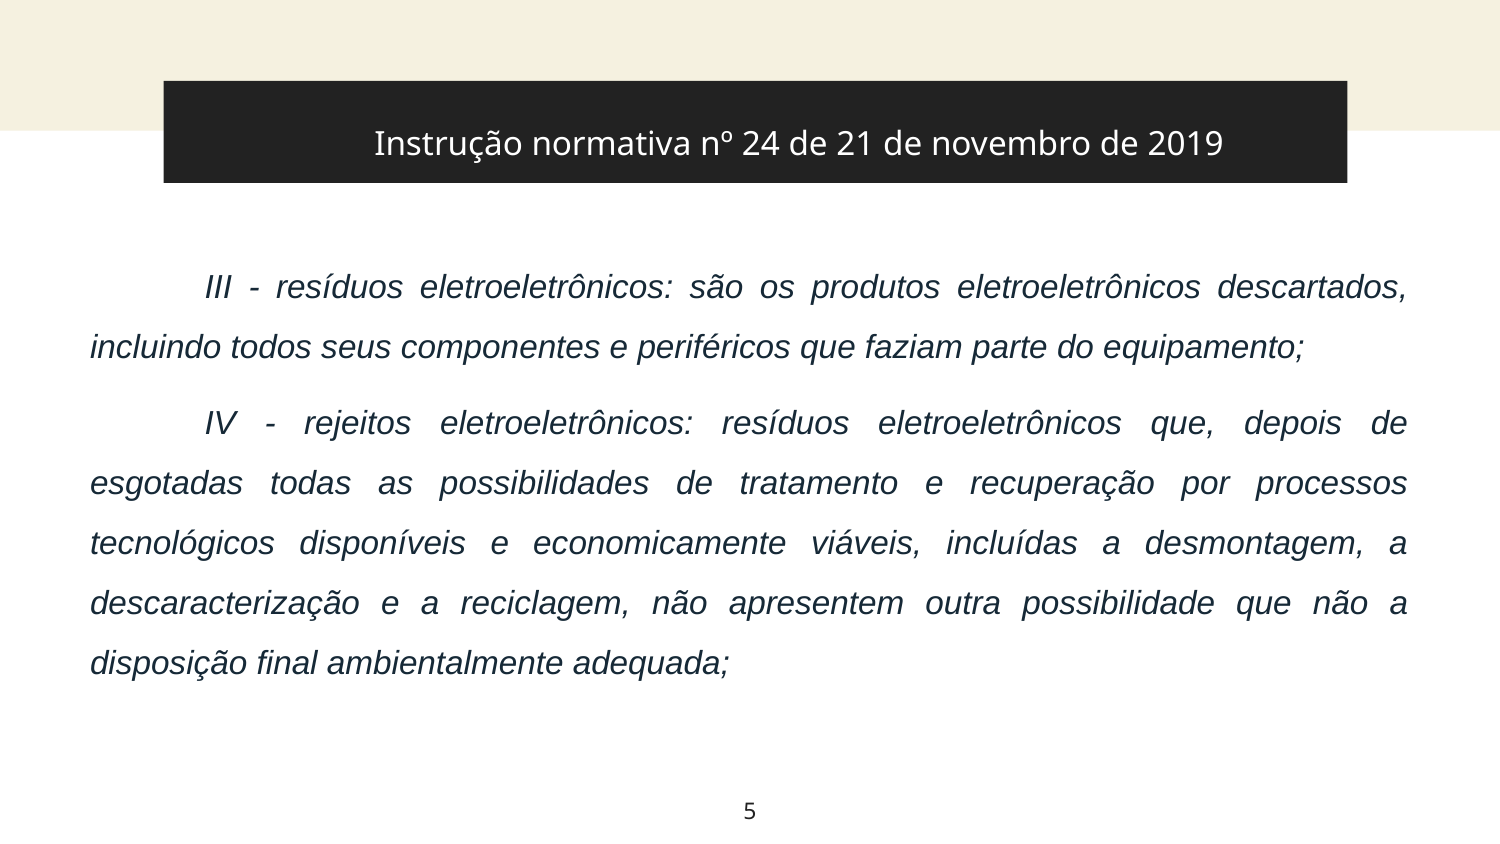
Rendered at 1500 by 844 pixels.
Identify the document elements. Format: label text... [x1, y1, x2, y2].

slide_number ‹#› [705, 781, 795, 832]
title Instrução normativa nº 24 de 21 de novembro de 2019 [163, 80, 1348, 183]
list III - resíduos eletroeletrônicos: são os produtos eletroeletrônicos descartados, incluindo todos seus componentes e periféricos que faziam parte do equipamento; IV - rejeitos eletroeletrônicos: resíduos eletroeletrônicos que, depois de esgotadas todas as possibilidades de tratamento e recuperação por processos tecnológicos disponíveis e economicamente viáveis, incluídas a desmontagem, a descaracterização e a reciclagem, não apresentem outra possibilidade que não a disposição final ambientalmente adequada; [75, 230, 1425, 808]
